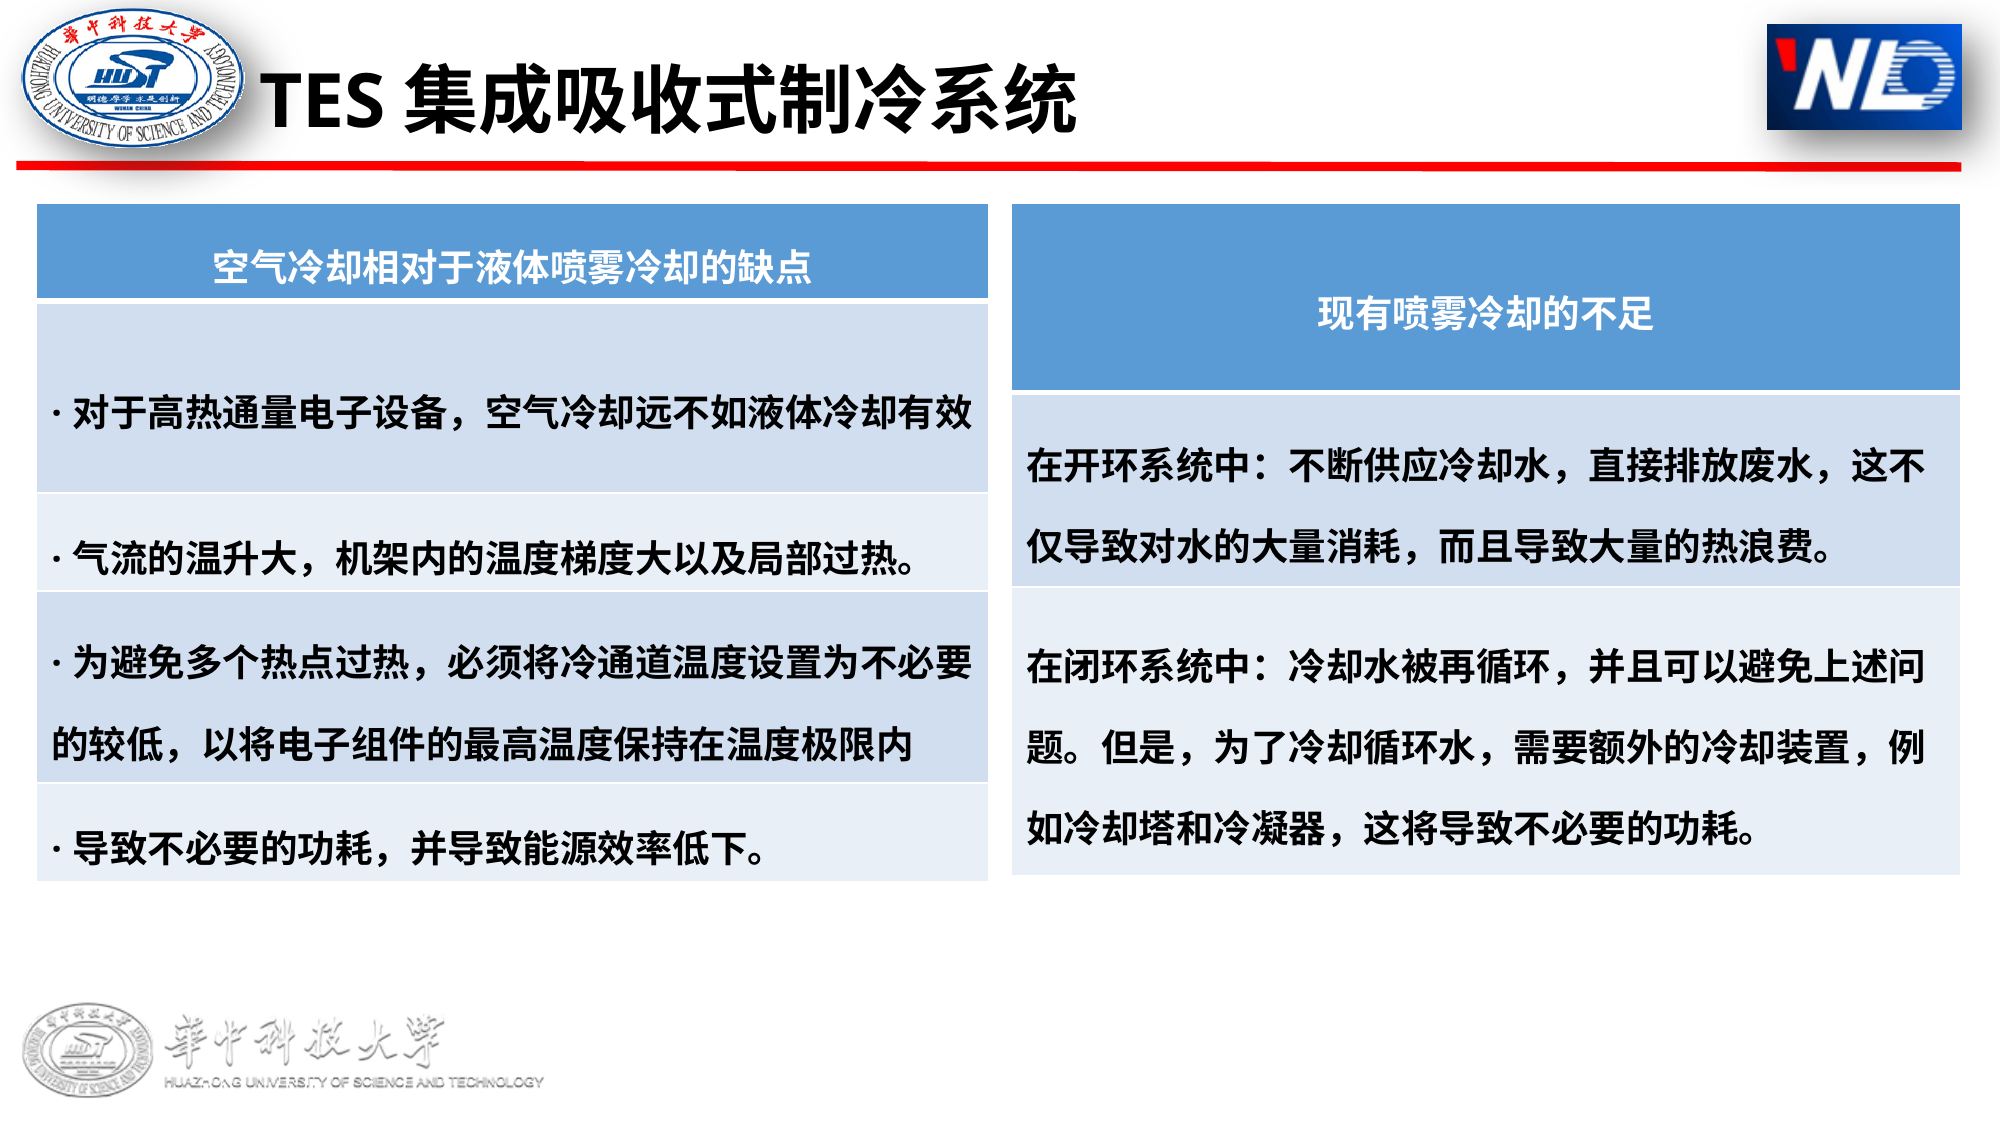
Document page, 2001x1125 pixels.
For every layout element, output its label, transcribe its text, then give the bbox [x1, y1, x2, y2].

picture [1767, 24, 1962, 130]
text_box TES集成吸收式制冷系统 [253, 45, 1094, 151]
table_header 现有喷雾冷却的不足 [1012, 204, 1960, 390]
table_header 空气冷却相对于液体喷雾冷却的缺点 [37, 204, 988, 298]
table_cell ·为避免多个热点过热，必须将冷通道温度设置为不必要的较低，以将电子组件的最高温度保持在温度极限内 [37, 592, 988, 782]
table_cell ·气流的温升大，机架内的温度梯度大以及局部过热。 [37, 494, 988, 590]
picture [16, 2, 253, 153]
picture [16, 992, 581, 1107]
table_cell 在闭环系统中：冷却水被再循环，并且可以避免上述问题。但是，为了冷却循环水，需要额外的冷却装置，例如冷却塔和冷凝器，这将导致不必要的功耗。 [1012, 588, 1960, 875]
table_cell ·对于高热通量电子设备，空气冷却远不如液体冷却有效 [37, 304, 988, 492]
table_cell 在开环系统中：不断供应冷却水，直接排放废水，这不仅导致对水的大量消​​耗，而且导致大量的热浪费。 [1012, 395, 1960, 586]
table_cell ·导致不必要的功耗，并导致能源效率低下。 [37, 784, 988, 881]
